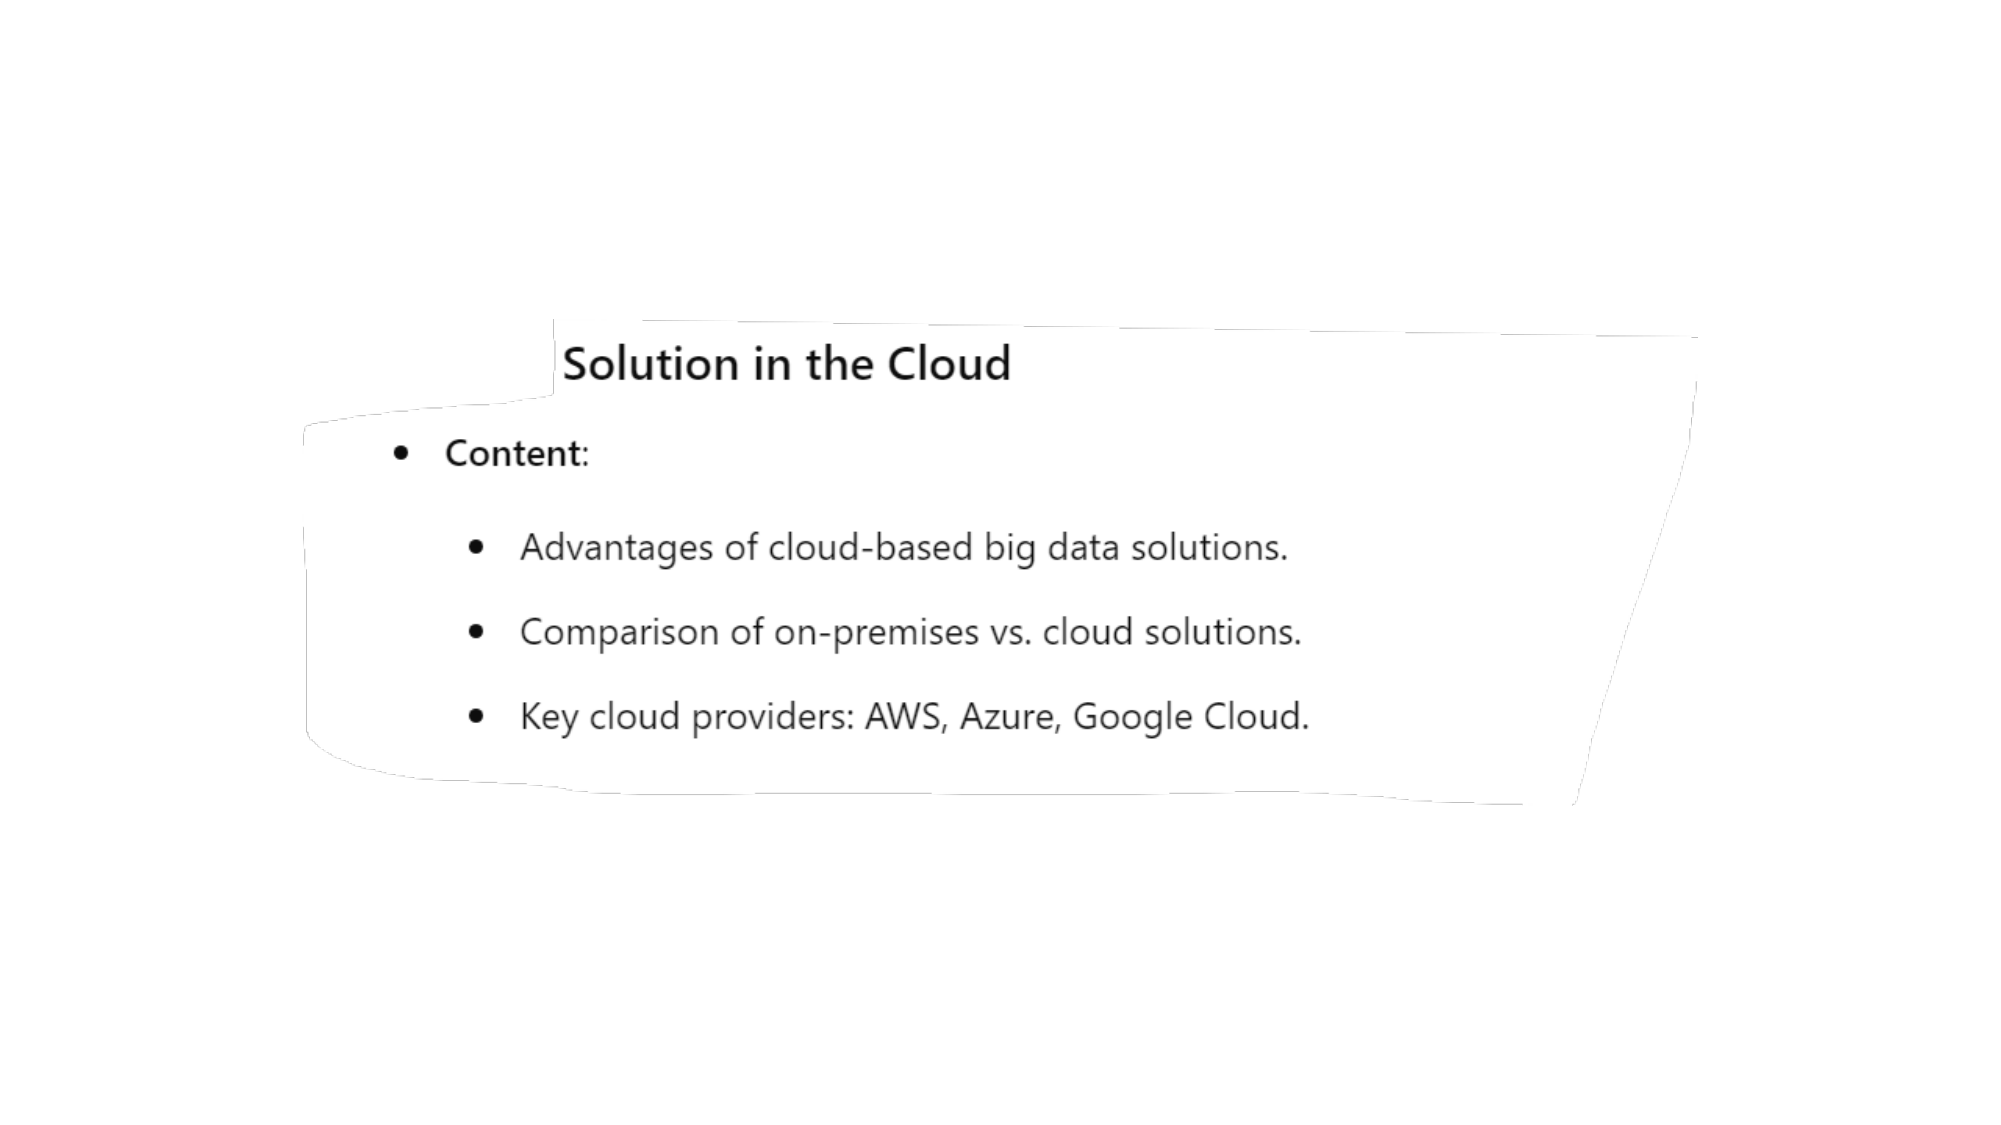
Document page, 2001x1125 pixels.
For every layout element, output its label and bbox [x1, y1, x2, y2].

picture [302, 319, 1698, 806]
